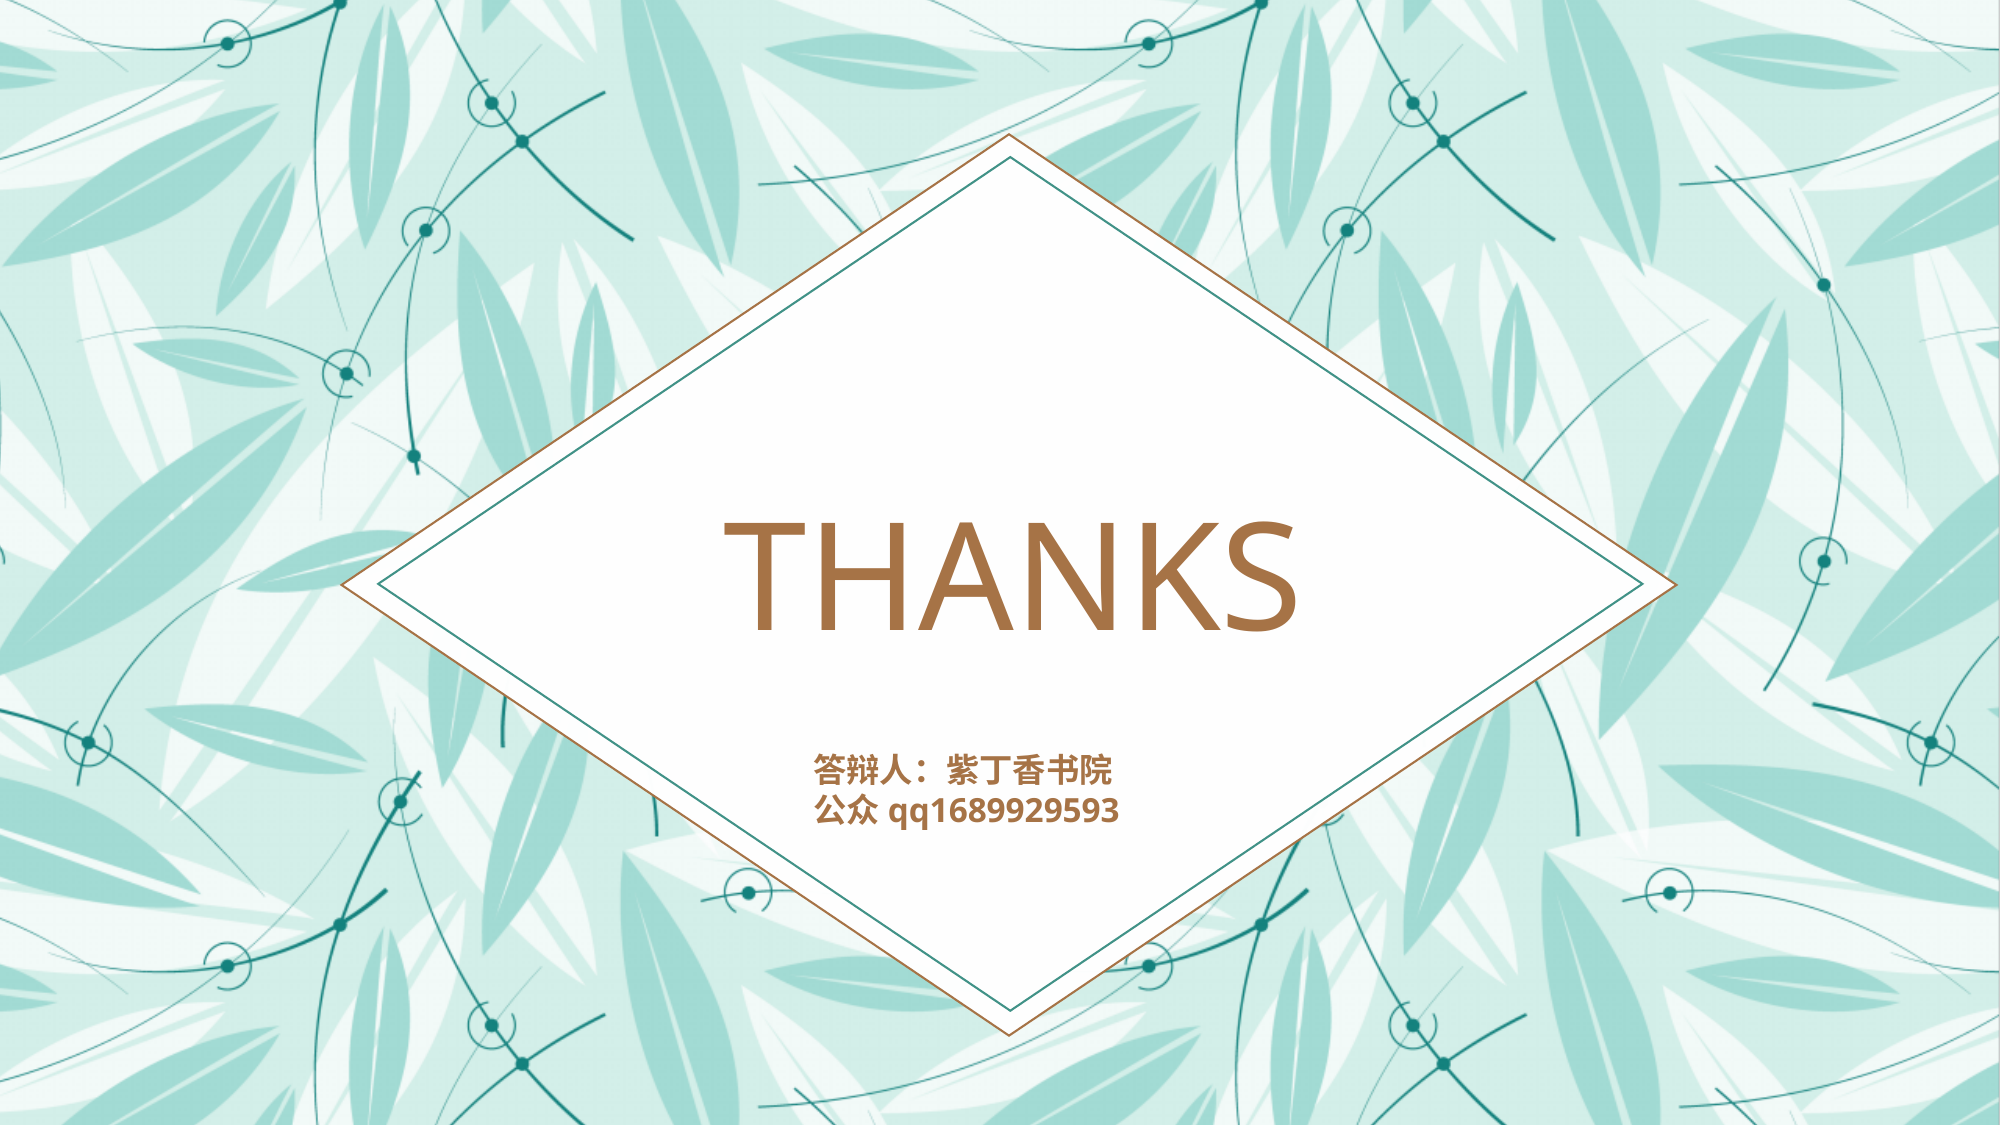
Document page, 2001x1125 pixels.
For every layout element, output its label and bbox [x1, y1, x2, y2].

text_box [341, 134, 1677, 1036]
picture [0, 0, 2001, 1125]
